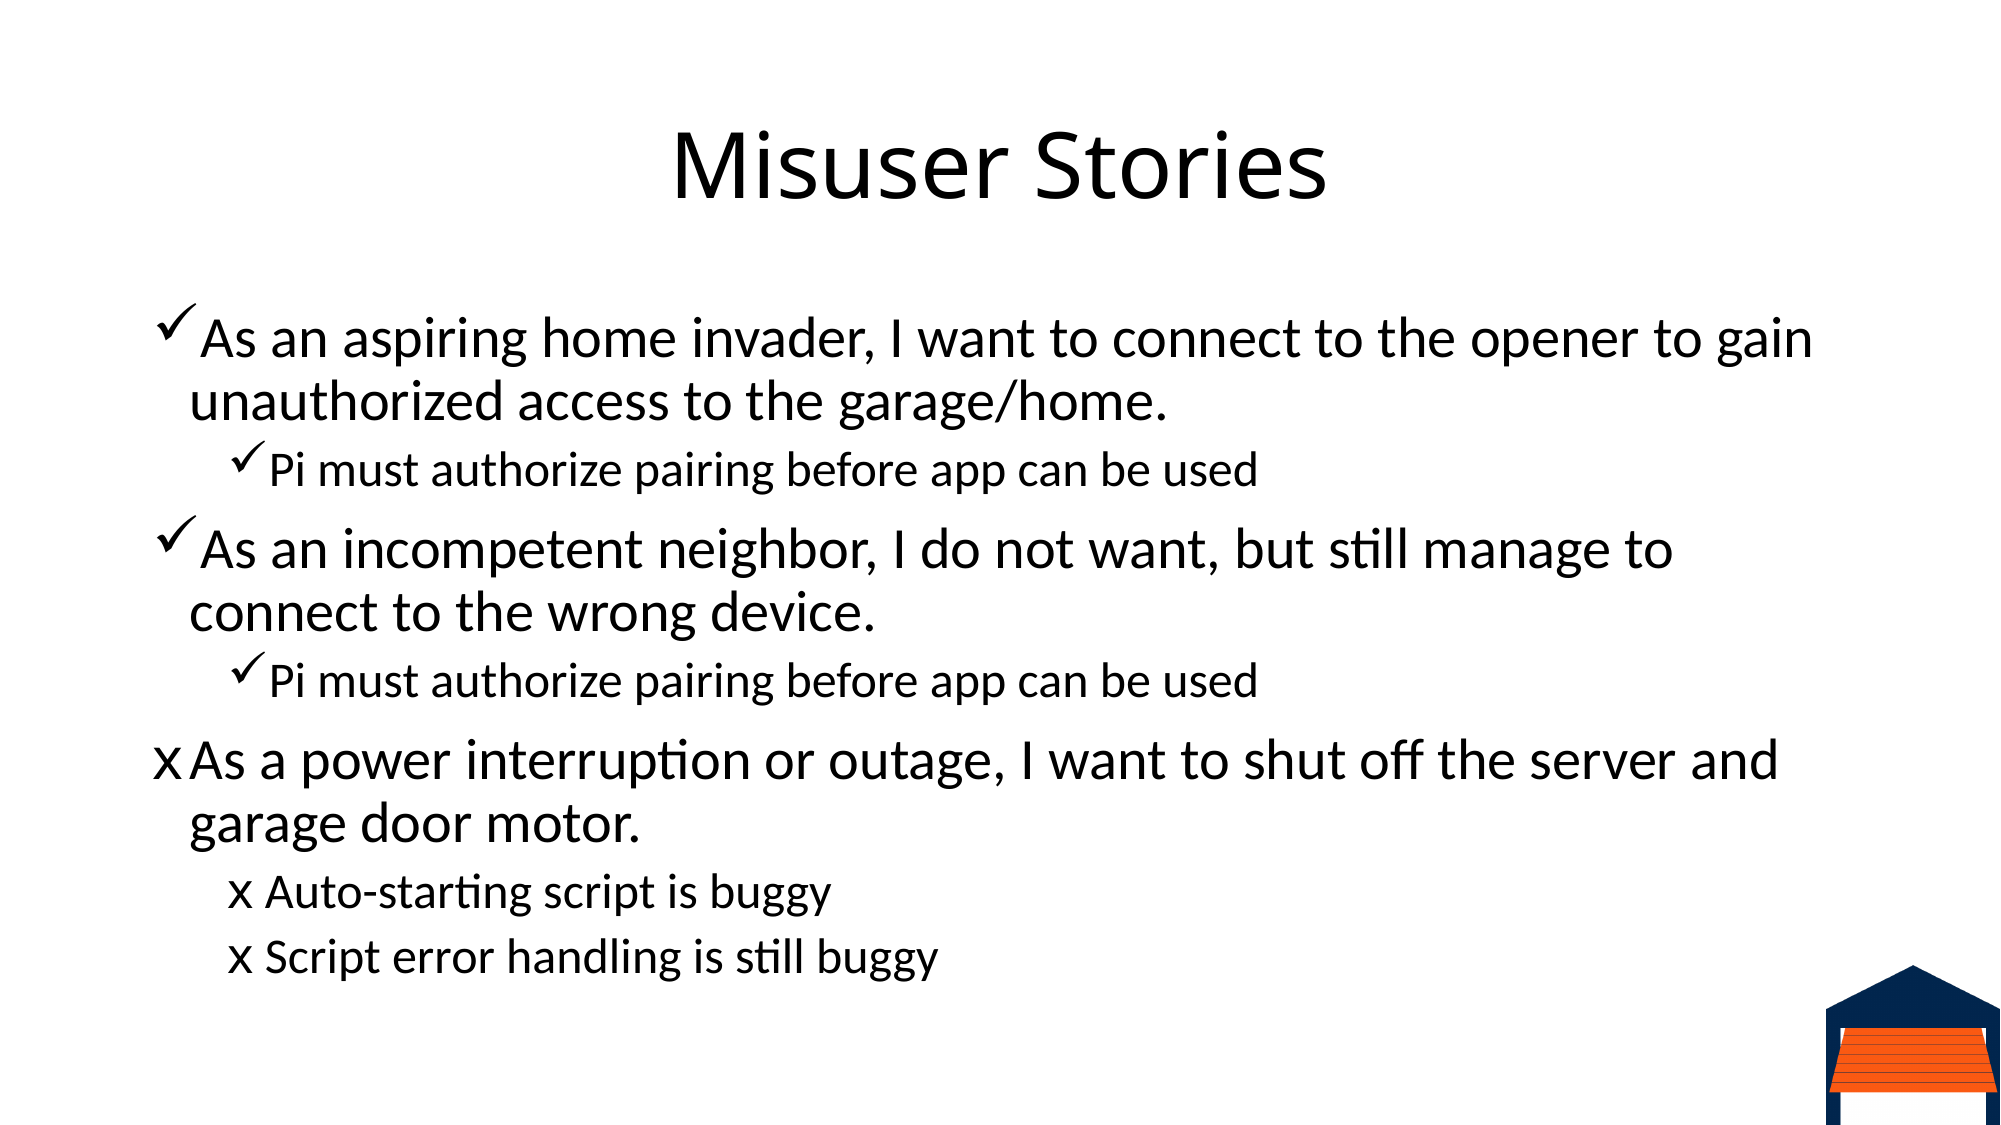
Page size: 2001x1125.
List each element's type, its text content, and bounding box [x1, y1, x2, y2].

title Misuser Stories [137, 59, 1863, 278]
list As an aspiring home invader, I want to connect to the opener to gain unauthorized access to the garage/home. Pi must authorize pairing before app can be used As an incompetent neighbor, I do not want, but still manage to connect to the wrong device. Pi must authorize pairing before app can be used As a power interruption or outage, I want to shut off the server and garage door motor. Auto-starting script is buggy Script error handling is still buggy [137, 299, 1863, 1014]
picture [1826, 965, 2000, 1125]
